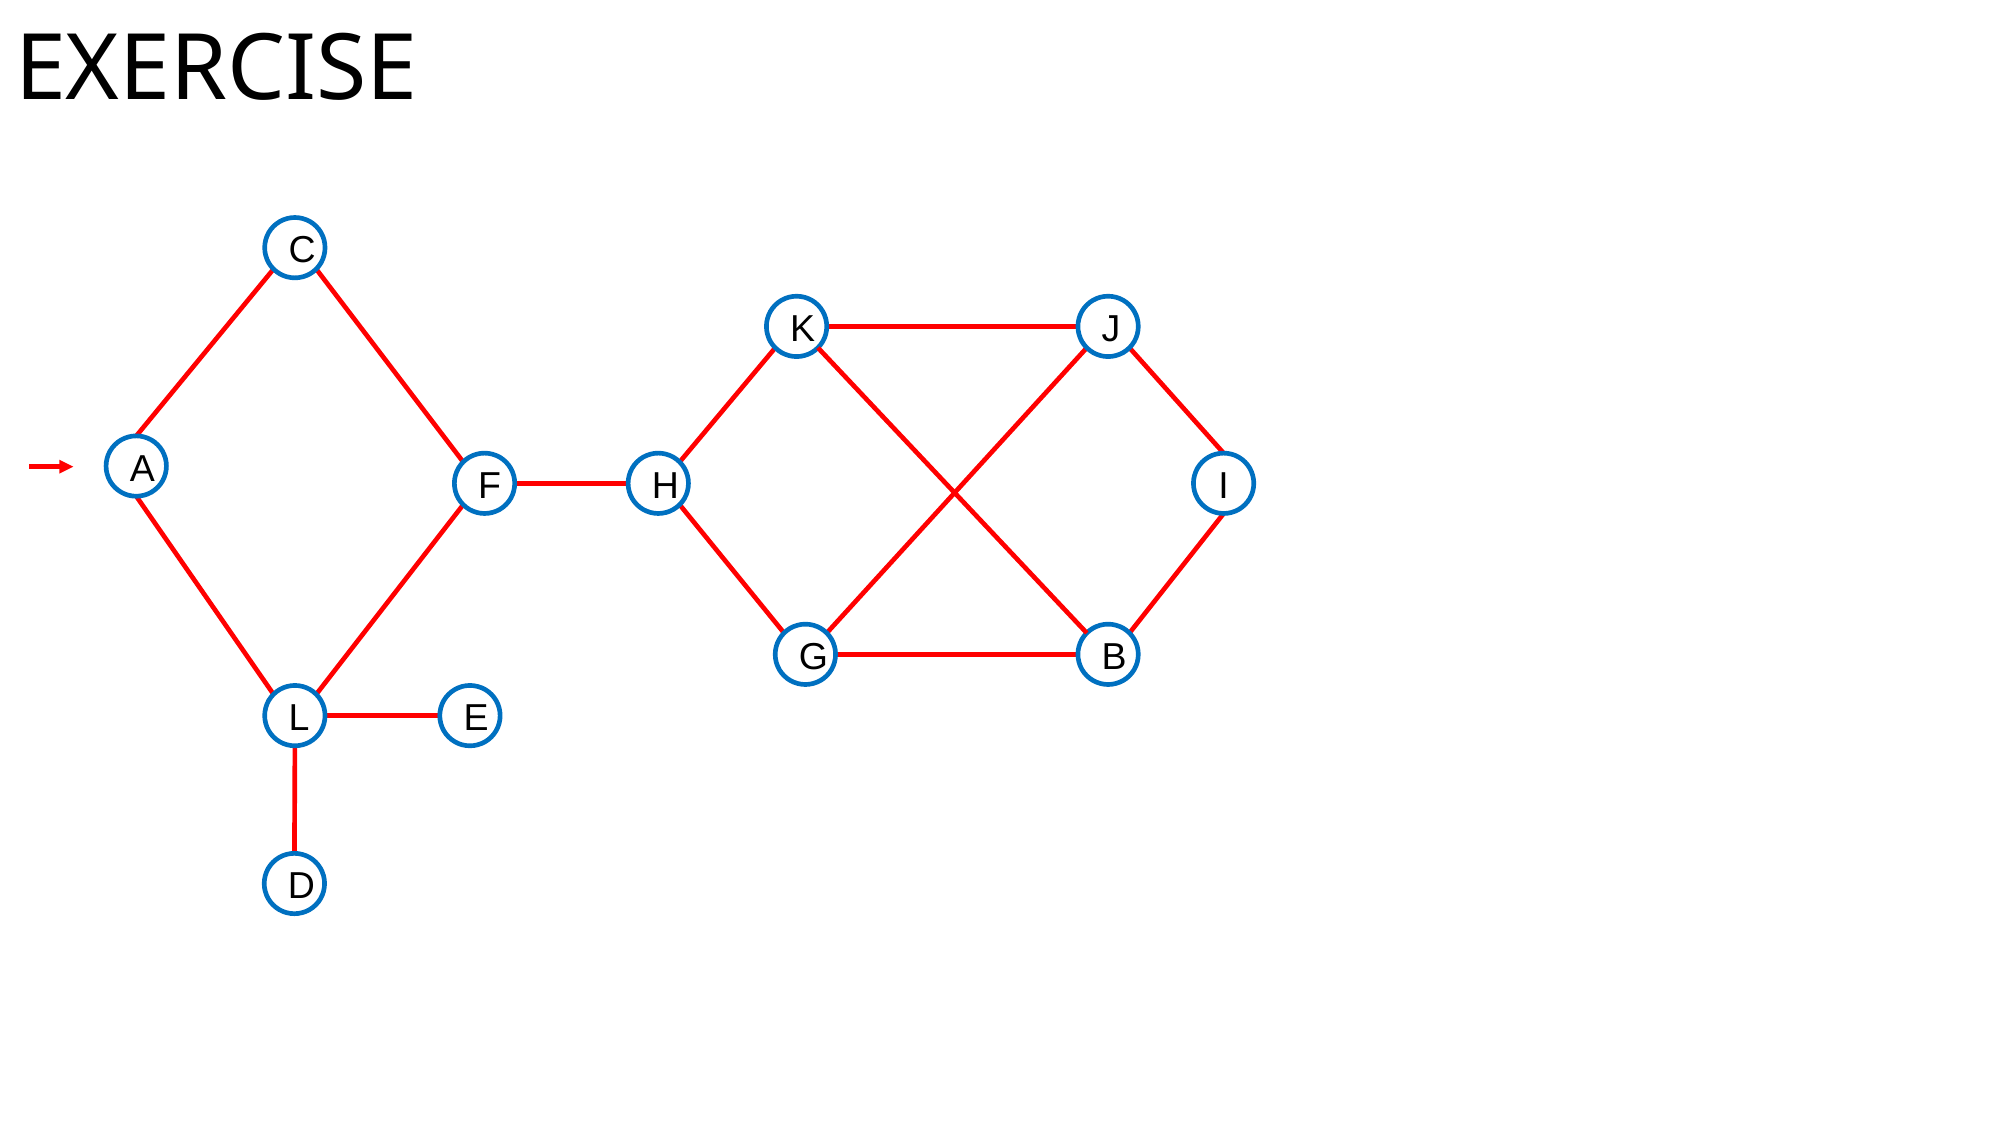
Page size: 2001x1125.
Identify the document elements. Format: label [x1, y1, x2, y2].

text_box [0, 0, 1725, 141]
text_box [105, 216, 1255, 915]
